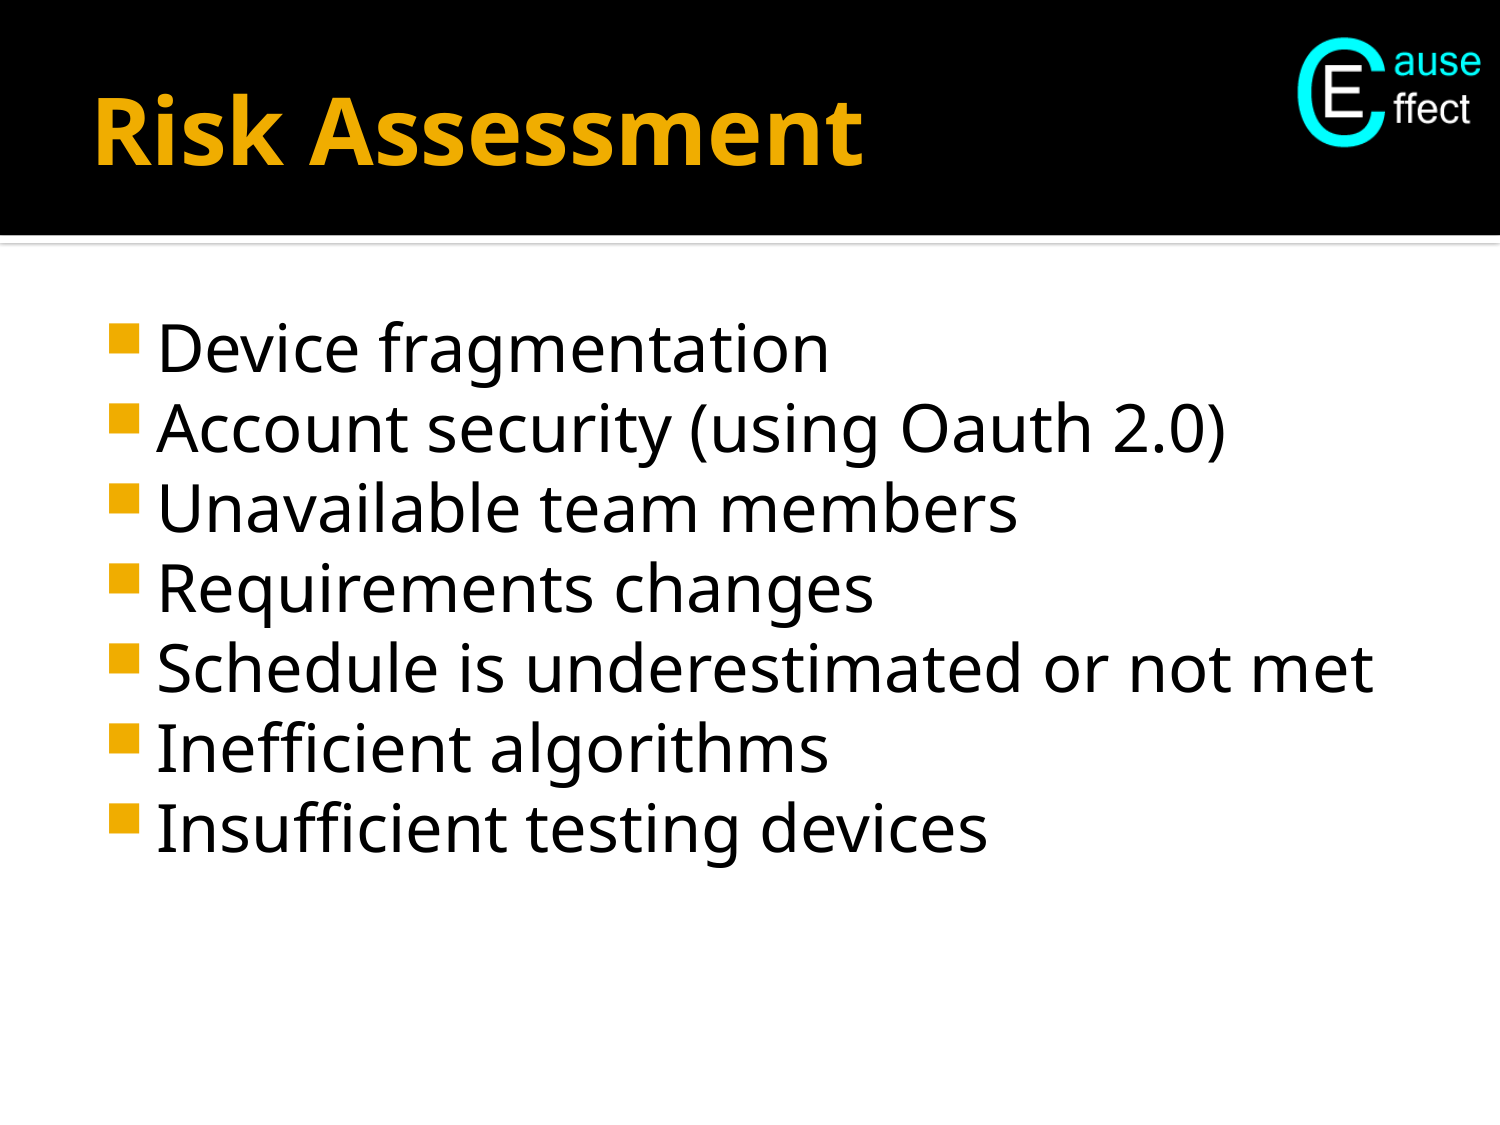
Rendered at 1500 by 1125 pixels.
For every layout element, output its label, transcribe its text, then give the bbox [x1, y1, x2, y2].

picture [1287, 24, 1500, 163]
list Device fragmentation Account security (using Oauth 2.0) Unavailable team members Requirements changes Schedule is underestimated or not met Inefficient algorithms Insufficient testing devices [75, 291, 1425, 1050]
title Risk Assessment [75, 25, 1425, 231]
